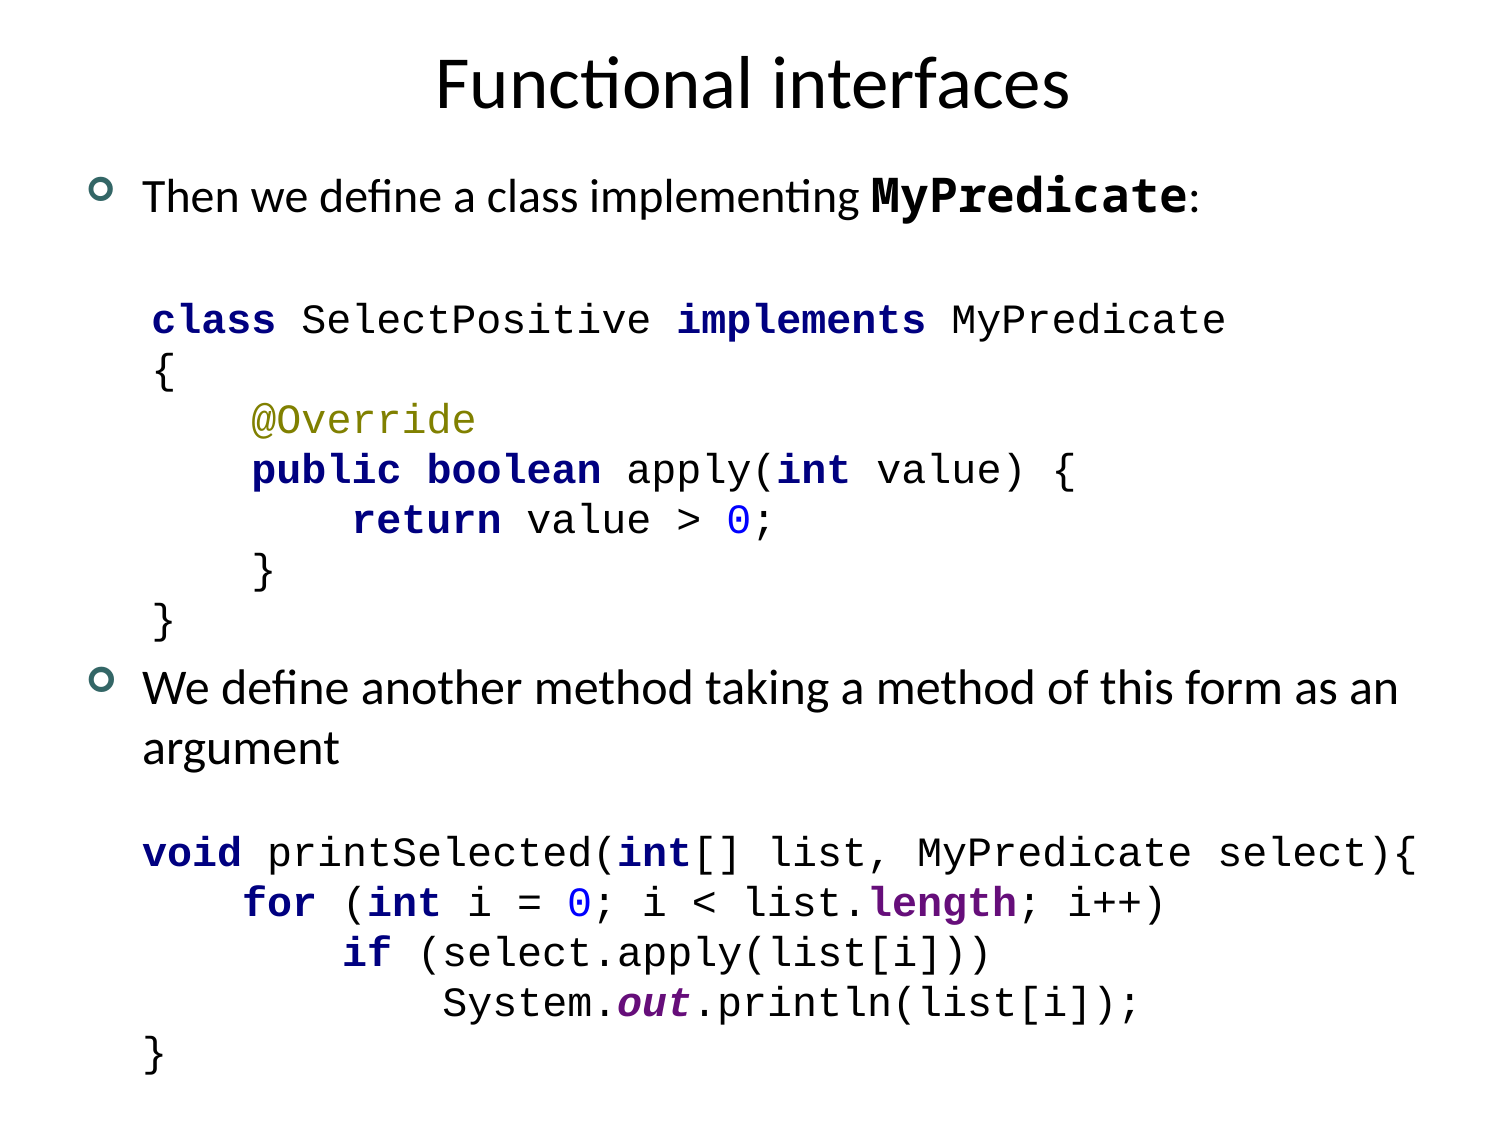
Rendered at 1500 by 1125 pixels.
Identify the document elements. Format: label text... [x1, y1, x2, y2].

list Then we define a class implementing MyPredicate: class SelectPositive implements MyPredicate { @Override public boolean apply(int value) { return value > 0; } } We define another method taking a method of this form as an argument void printSelected(int[] list, MyPredicate select){ for (int i = 0; i < list.length; i++) if (select.apply(list[i])) System.out.println(list[i]); } [70, 156, 1436, 1055]
title Functional interfaces [76, 0, 1430, 156]
